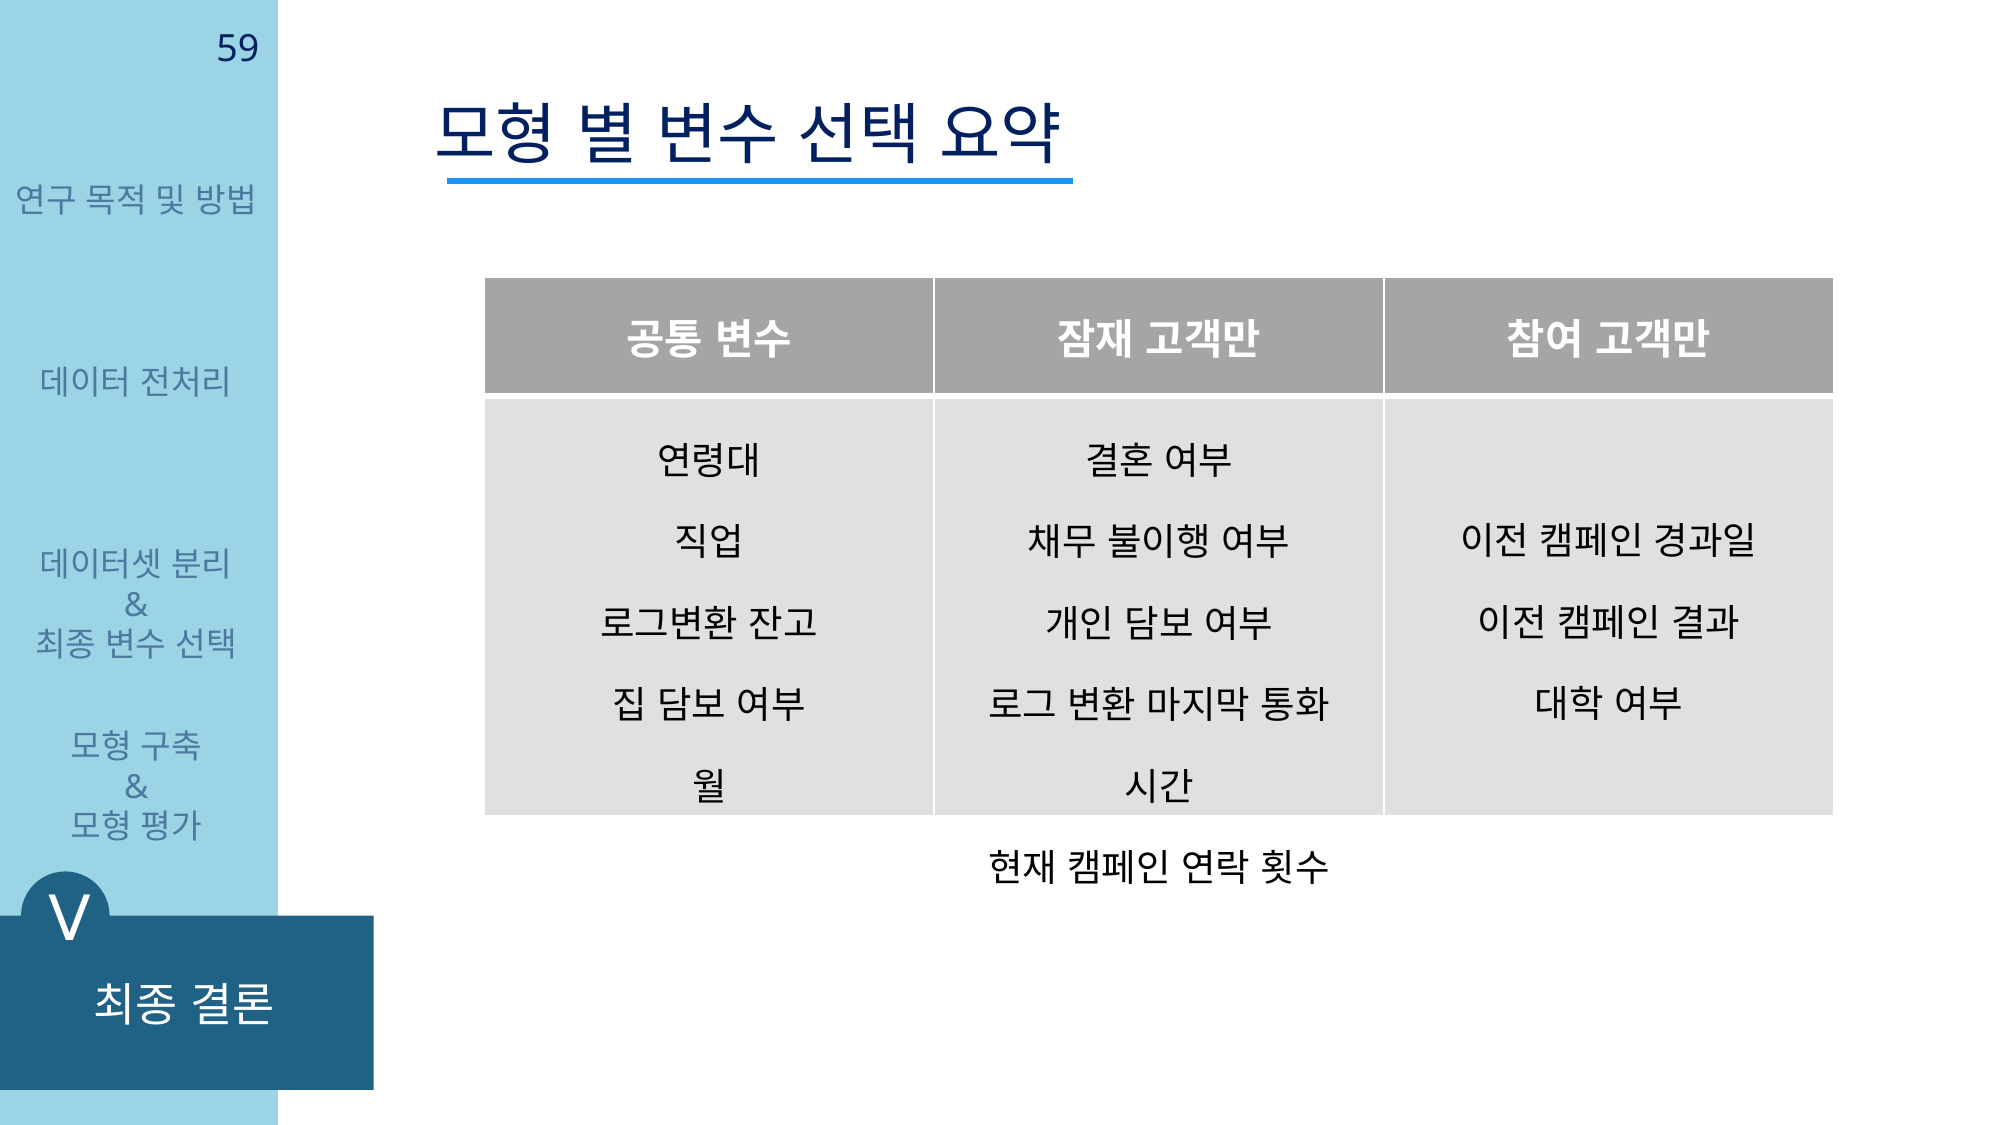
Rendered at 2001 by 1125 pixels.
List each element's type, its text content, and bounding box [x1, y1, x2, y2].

table_header 공통 변수 [485, 278, 933, 393]
text_box 59 [201, 16, 275, 76]
table_cell 연령대 직업 로그변환 잔고 집 담보 여부 월 [485, 399, 933, 815]
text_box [424, 84, 1074, 181]
text_box 데이터셋 분리 & 최종 변수 선택 [20, 535, 252, 671]
text_box 연구 목적 및 방법 [0, 171, 272, 227]
table_cell 이전 캠페인 경과일 이전 캠페인 결과 대학 여부 [1385, 399, 1833, 815]
text_box Ⅴ [19, 870, 111, 962]
text_box [0, 1091, 279, 1125]
table_header 잠재 고객만 [935, 278, 1383, 393]
text_box 모형 구축 & 모형 평가 [55, 717, 217, 853]
table_cell 결혼 여부 채무 불이행 여부 개인 담보 여부 로그 변환 마지막 통화 시간 현재 캠페인 연락 횟수 [935, 399, 1383, 815]
text_box 최종 결론 [0, 915, 375, 1091]
text_box [0, 0, 279, 915]
table_header 참여 고객만 [1385, 278, 1833, 393]
text_box 데이터 전처리 [25, 353, 247, 409]
